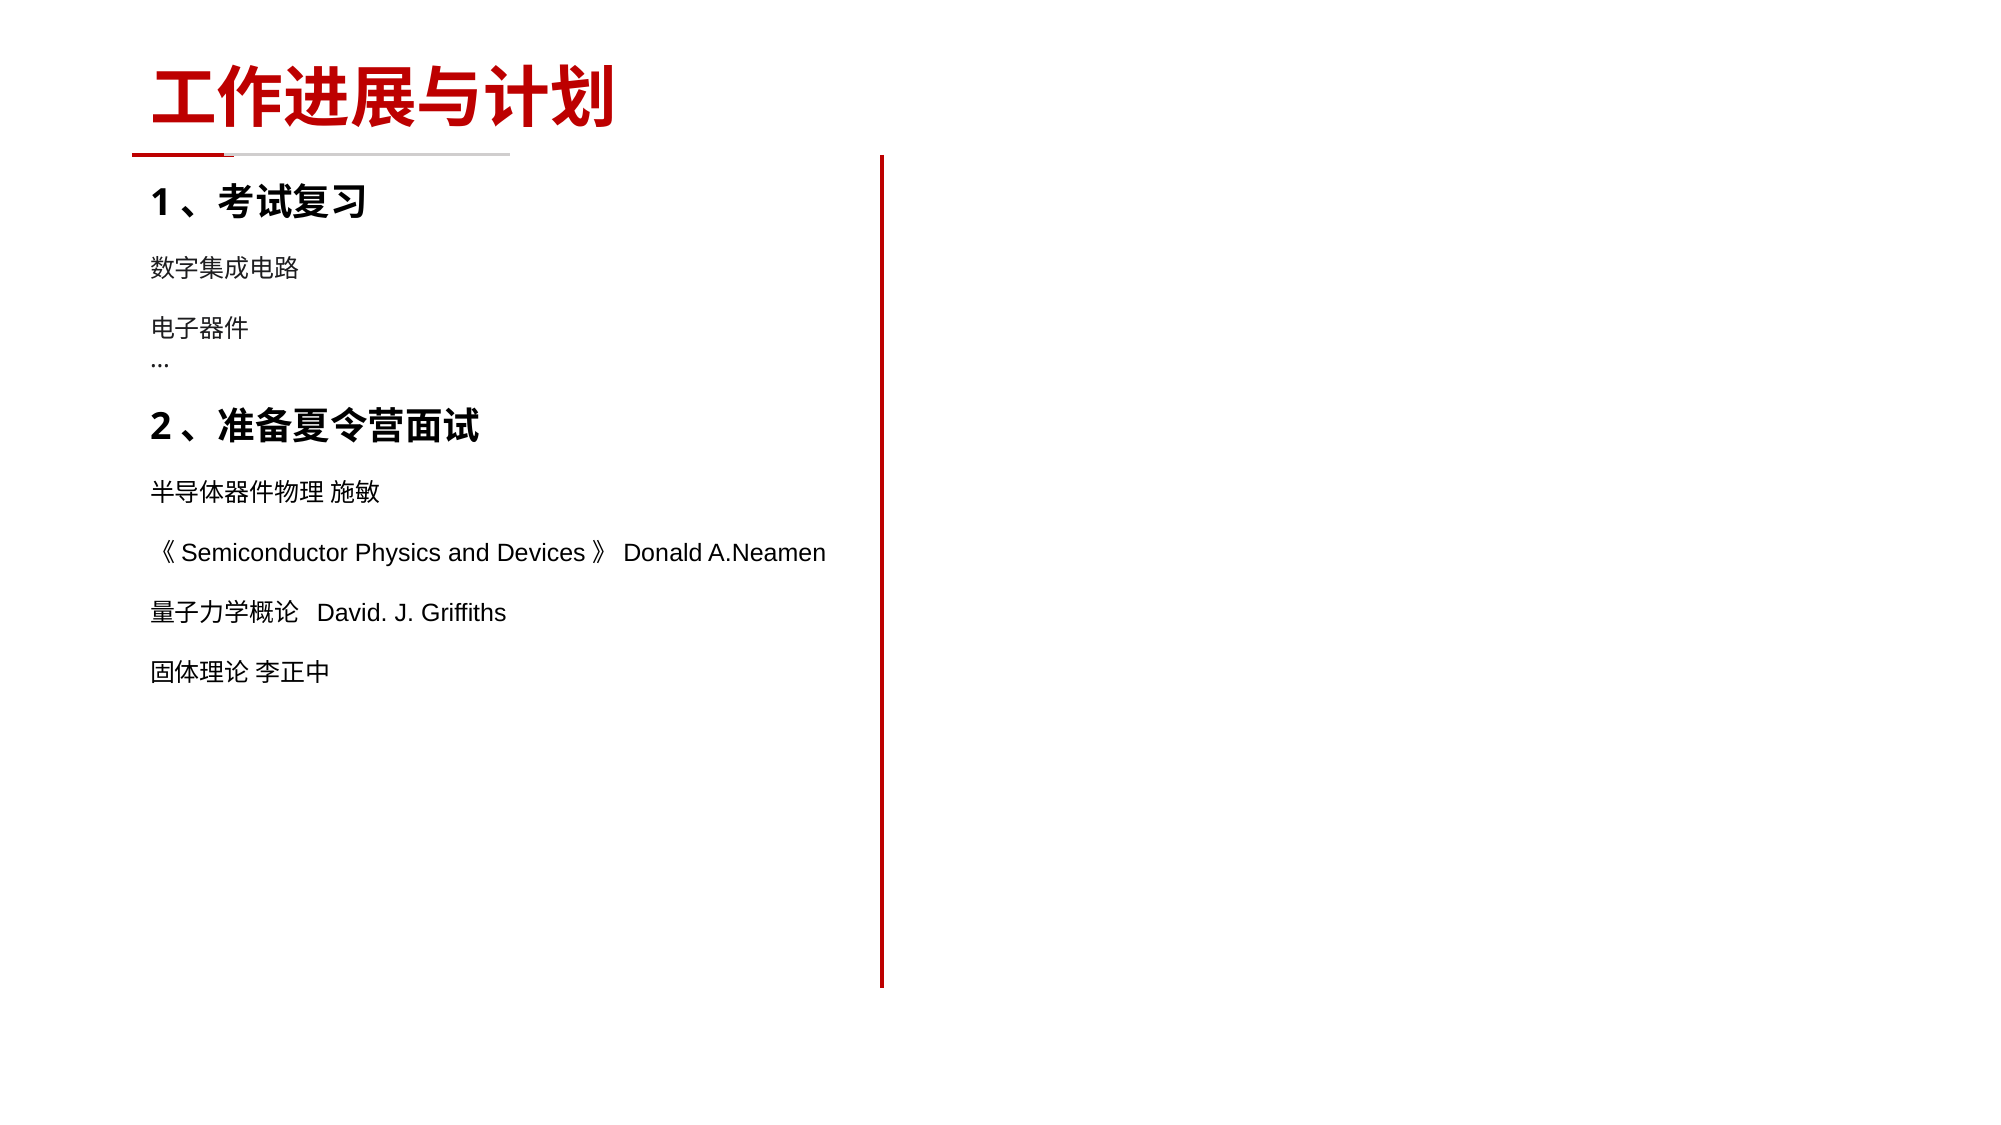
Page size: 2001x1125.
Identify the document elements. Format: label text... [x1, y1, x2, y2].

text_box 工作进展与计划 [135, 47, 1708, 142]
text_box 1、考试复习 数字集成电路 电子器件 … 2、准备夏令营面试 半导体器件物理 施敏 《Semiconductor Physics and Devices》Donald A.Neamen 量子力学概论 David. J. Griffiths 固体理论 李正中 [135, 170, 881, 694]
text_box 1、考试复习 数字集成电路 电子器件 … 2、准备夏令营面试 半导体器件物理 施敏 《Semiconductor Physics and Devices》Donald A.Neamen 量子力学概论 David. J. Griffiths 固体理论 李正中 [883, 170, 888, 694]
